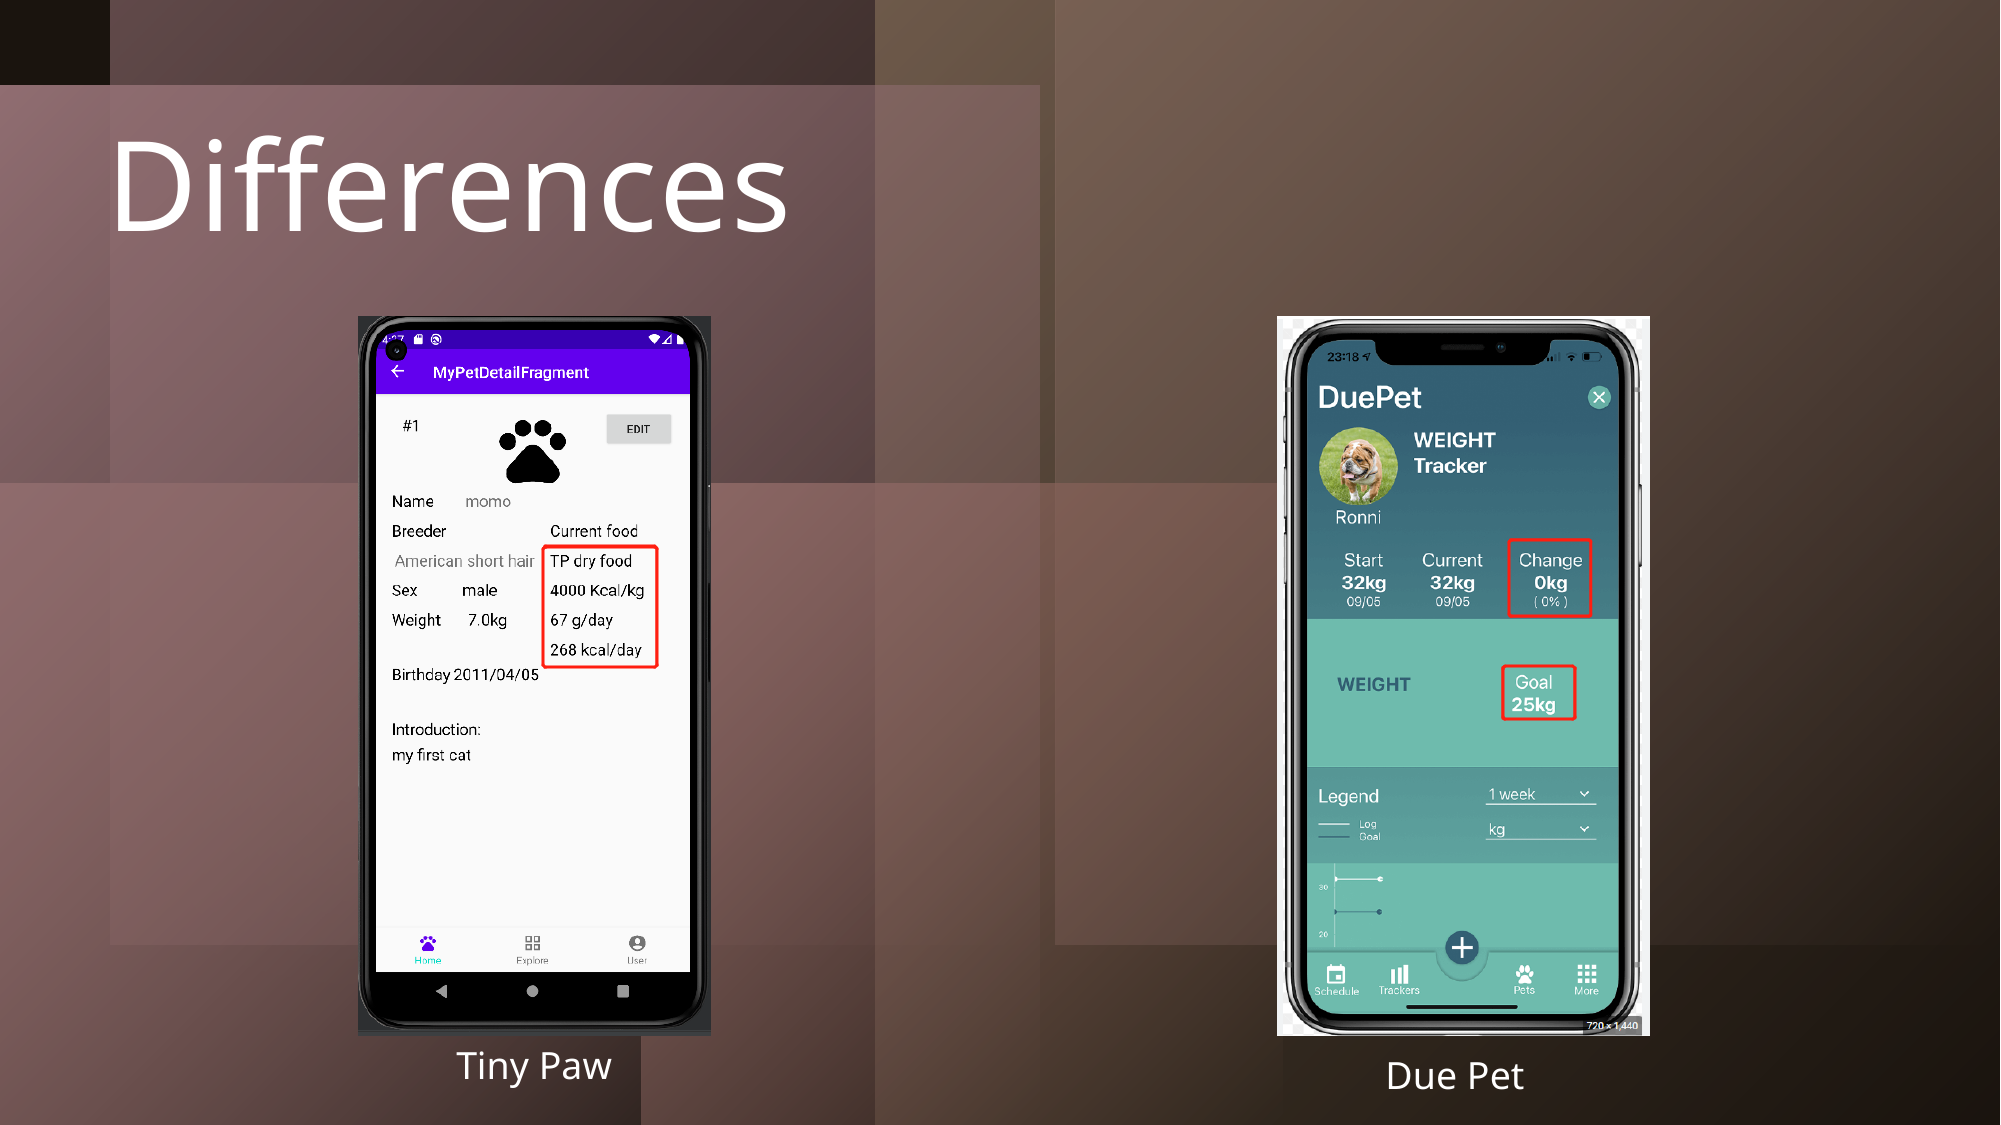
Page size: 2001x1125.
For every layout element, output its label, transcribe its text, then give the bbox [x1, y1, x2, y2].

text_box Tiny Paw [441, 1036, 628, 1095]
title Differences [88, 88, 1908, 287]
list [1277, 316, 1650, 1036]
text_box Due Pet [1370, 1044, 1540, 1105]
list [358, 316, 711, 1036]
